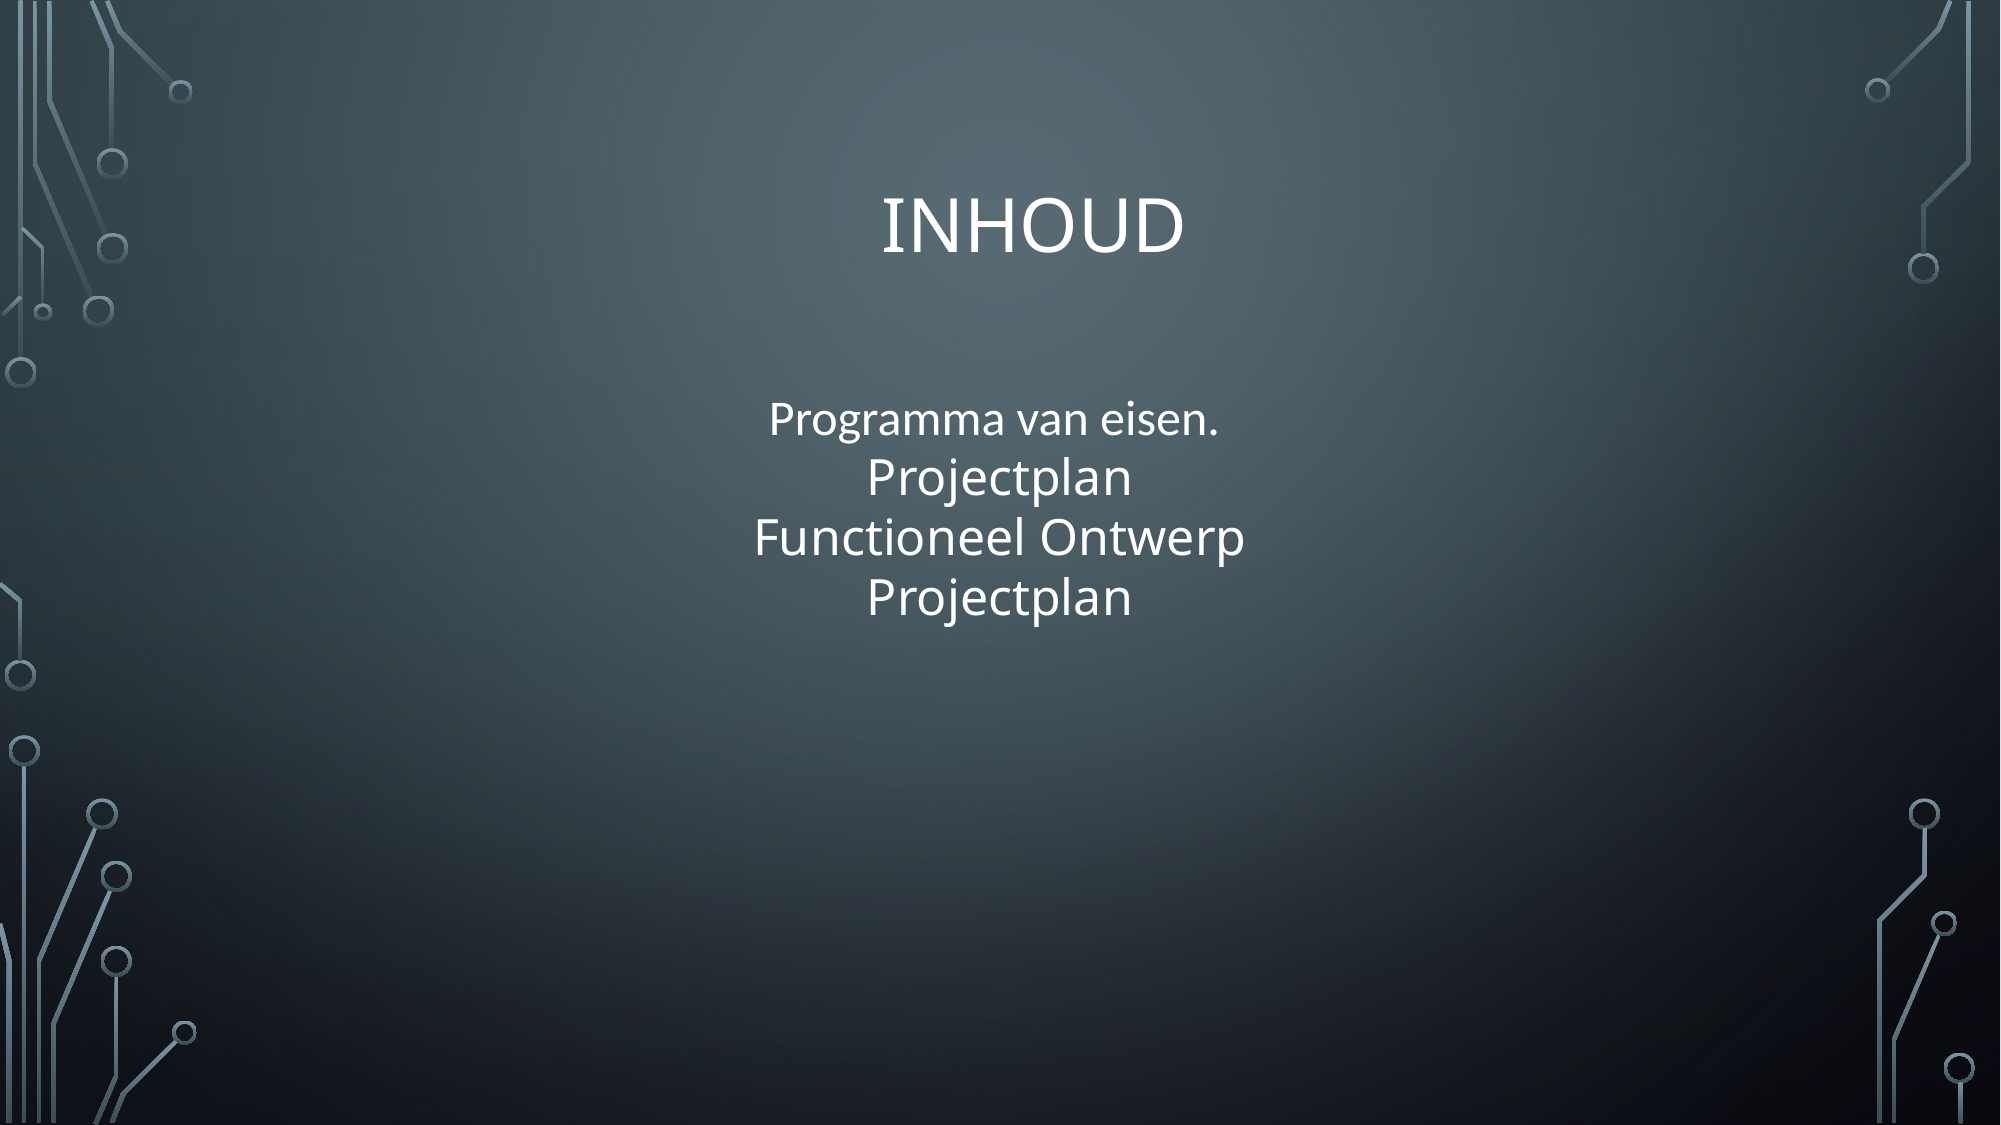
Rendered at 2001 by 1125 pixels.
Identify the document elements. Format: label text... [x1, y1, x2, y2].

title Inhoud [866, 107, 2000, 350]
list Programma van eisen. Projectplan Functioneel Ontwerp Projectplan [187, 378, 1813, 960]
